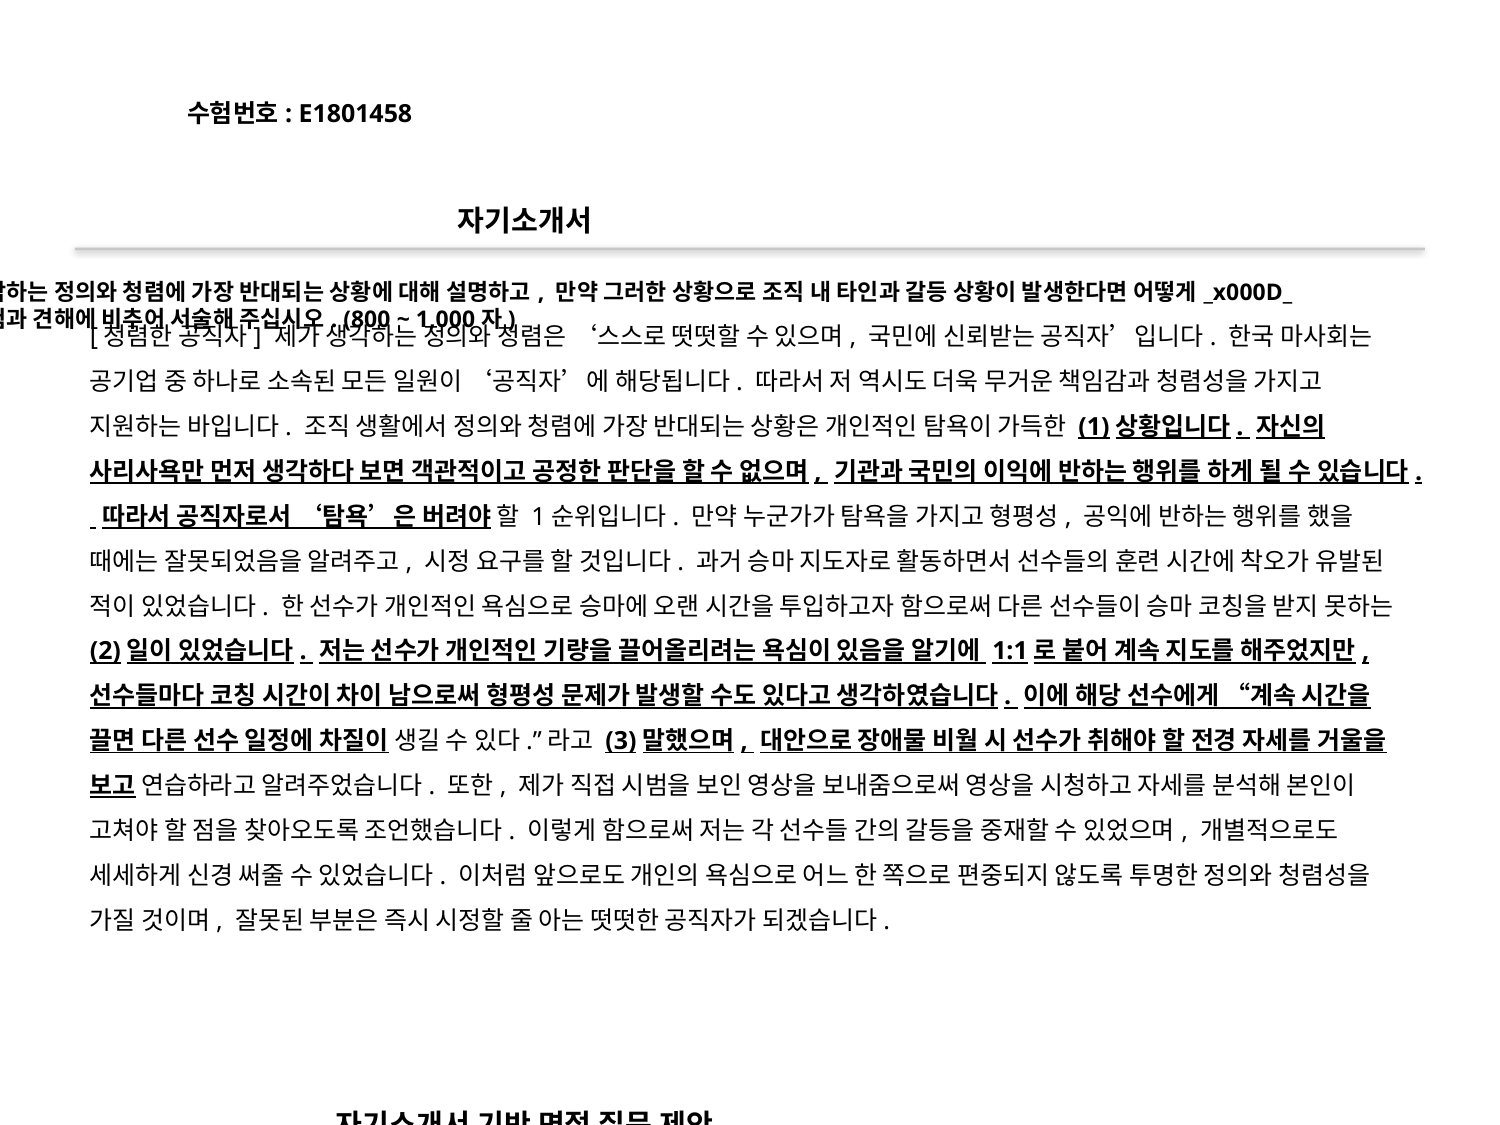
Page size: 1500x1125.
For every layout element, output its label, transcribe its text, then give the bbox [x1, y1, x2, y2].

text_box [청렴한 공직자] 제가 생각하는 정의와 청렴은 ‘스스로 떳떳할 수 있으며, 국민에 신뢰받는 공직자’입니다. 한국 마사회는 공기업 중 하나로 소속된 모든 일원이 ‘공직자’에 해당됩니다. 따라서 저 역시도 더욱 무거운 책임감과 청렴성을 가지고 지원하는 바입니다. 조직 생활에서 정의와 청렴에 가장 반대되는 상황은 개인적인 탐욕이 가득한 (1)상황입니다. 자신의 사리사욕만 먼저 생각하다 보면 객관적이고 공정한 판단을 할 수 없으며, 기관과 국민의 이익에 반하는 행위를 하게 될 수 있습니다. 따라서 공직자로서 ‘탐욕’은 버려야 할 1순위입니다. 만약 누군가가 탐욕을 가지고 형평성, 공익에 반하는 행위를 했을 때에는 잘못되었음을 알려주고, 시정 요구를 할 것입니다. 과거 승마 지도자로 활동하면서 선수들의 훈련 시간에 착오가 유발된 적이 있었습니다. 한 선수가 개인적인 욕심으로 승마에 오랜 시간을 투입하고자 함으로써 다른 선수들이 승마 코칭을 받지 못하는 (2)일이 있었습니다. 저는 선수가 개인적인 기량을 끌어올리려는 욕심이 있음을 알기에 1:1로 붙어 계속 지도를 해주었지만, 선수들마다 코칭 시간이 차이 남으로써 형평성 문제가 발생할 수도 있다고 생각하였습니다. 이에 해당 선수에게 “계속 시간을 끌면 다른 선수 일정에 차질이 생길 수 있다.”라고 (3)말했으며, 대안으로 장애물 비월 시 선수가 취해야 할 전경 자세를 거울을 보고 연습하라고 알려주었습니다. 또한, 제가 직접 시범을 보인 영상을 보내줌으로써 영상을 시청하고 자세를 분석해 본인이 고쳐야 할 점을 찾아오도록 조언했습니다. 이렇게 함으로써 저는 각 선수들 간의 갈등을 중재할 수 있었으며, 개별적으로도 세세하게 신경 써줄 수 있었습니다. 이처럼 앞으로도 개인의 욕심으로 어느 한 쪽으로 편중되지 않도록 투명한 정의와 청렴성을 가질 것이며, 잘못된 부분은 즉시 시정할 줄 아는 떳떳한 공직자가 되겠습니다. [74, 232, 1425, 942]
text_box 자기소개서 기반 면접 질문 제안 [321, 1053, 729, 1125]
text_box 자기소개서 [442, 149, 608, 224]
text_box 조직 생활에서 본인이 생각하는 정의와 청렴에 가장 반대되는 상황에 대해 설명하고, 만약 그러한 상황으로 조직 내 타인과 갈등 상황이 발생한다면 어떻게_x000D_ 대처할 것인지 본인의 경험과 견해에 비추어 서술해 주십시오. (800 ~ 1,000자) [0, 224, 1308, 340]
text_box 수험번호: E1801458 [172, 45, 428, 135]
